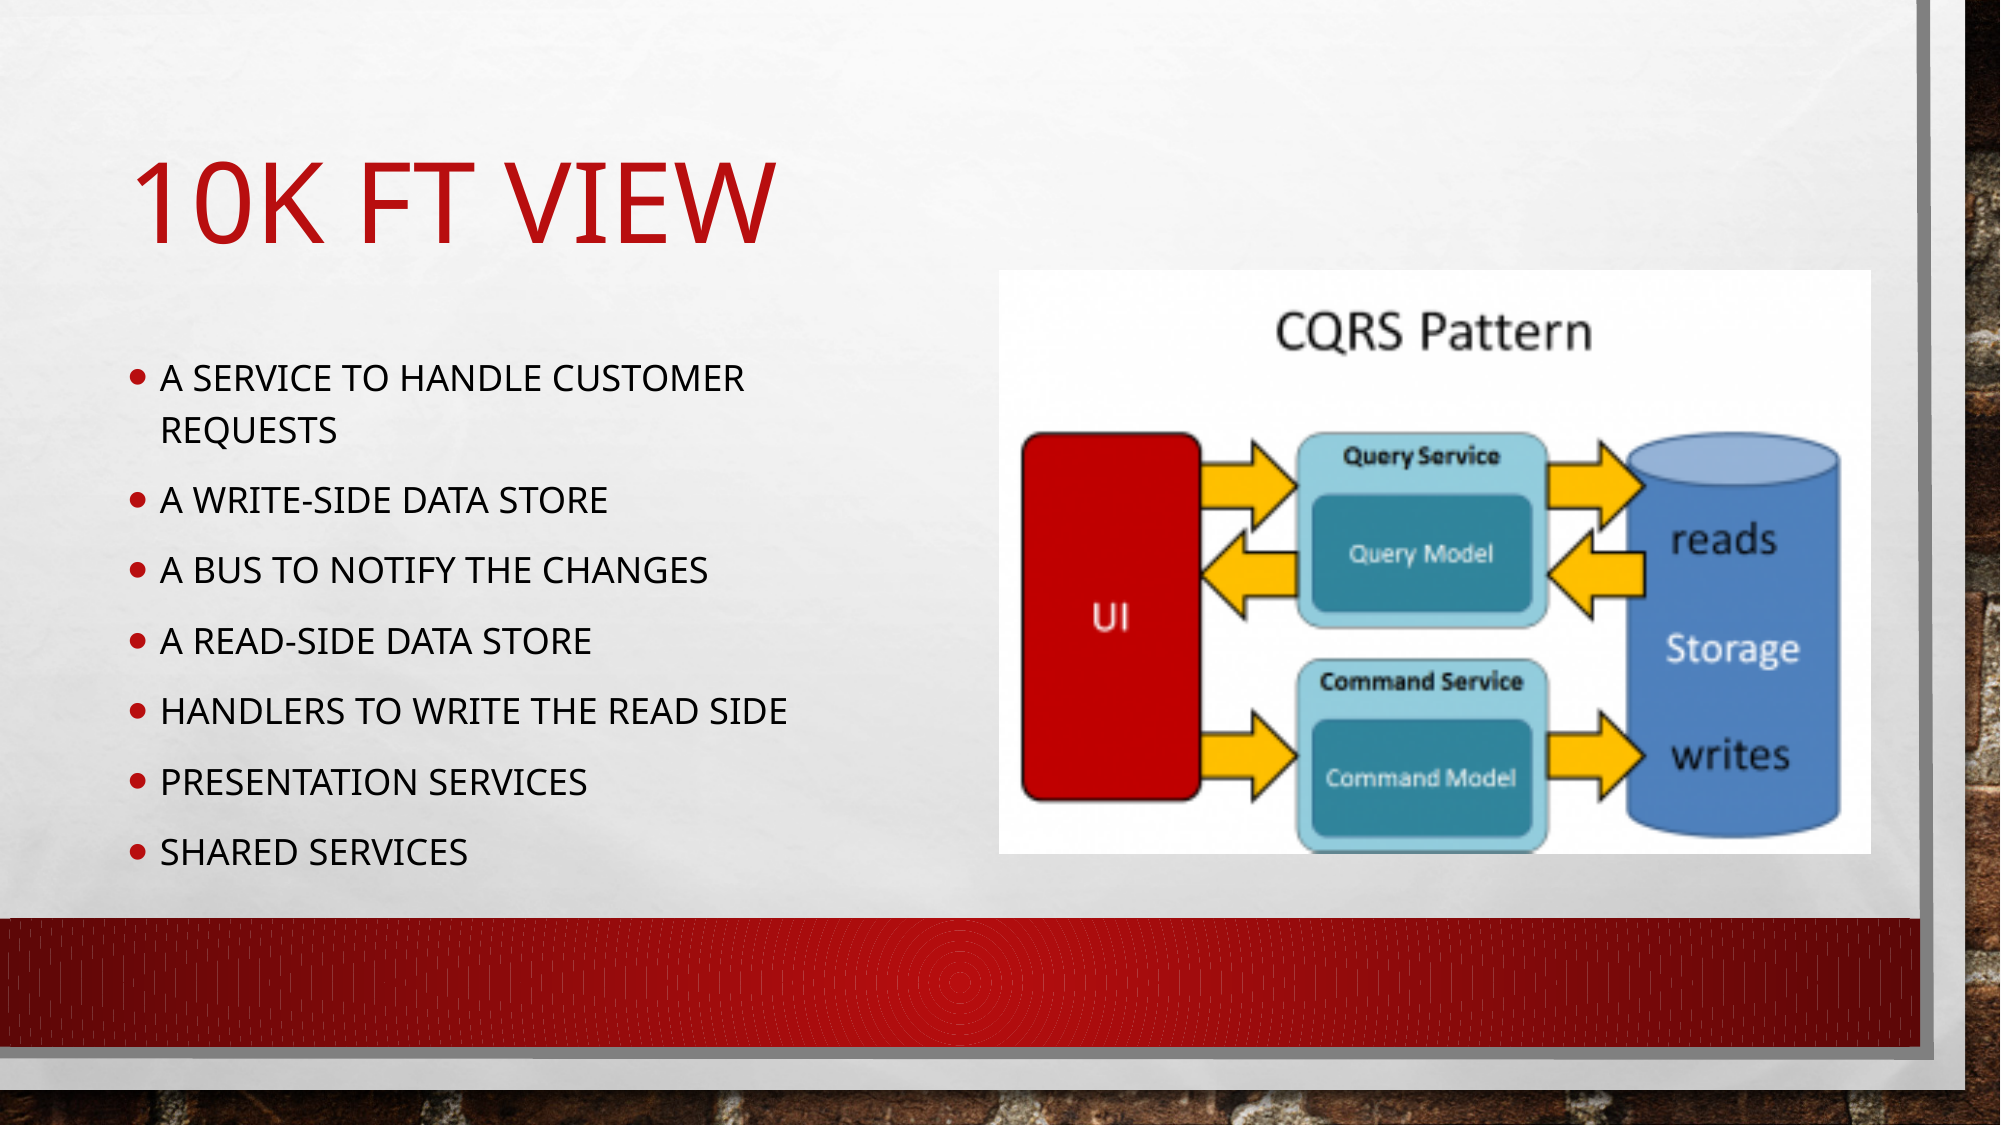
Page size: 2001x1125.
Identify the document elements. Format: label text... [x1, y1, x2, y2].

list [999, 270, 1871, 855]
title 10k ft view [112, 112, 1818, 303]
picture [0, 0, 2000, 1125]
list A service to handle customer requests A WRITE-side data store A bus to notify the changes A read-side data store Handlers to write the read side Presentation services Shared services [112, 338, 948, 882]
